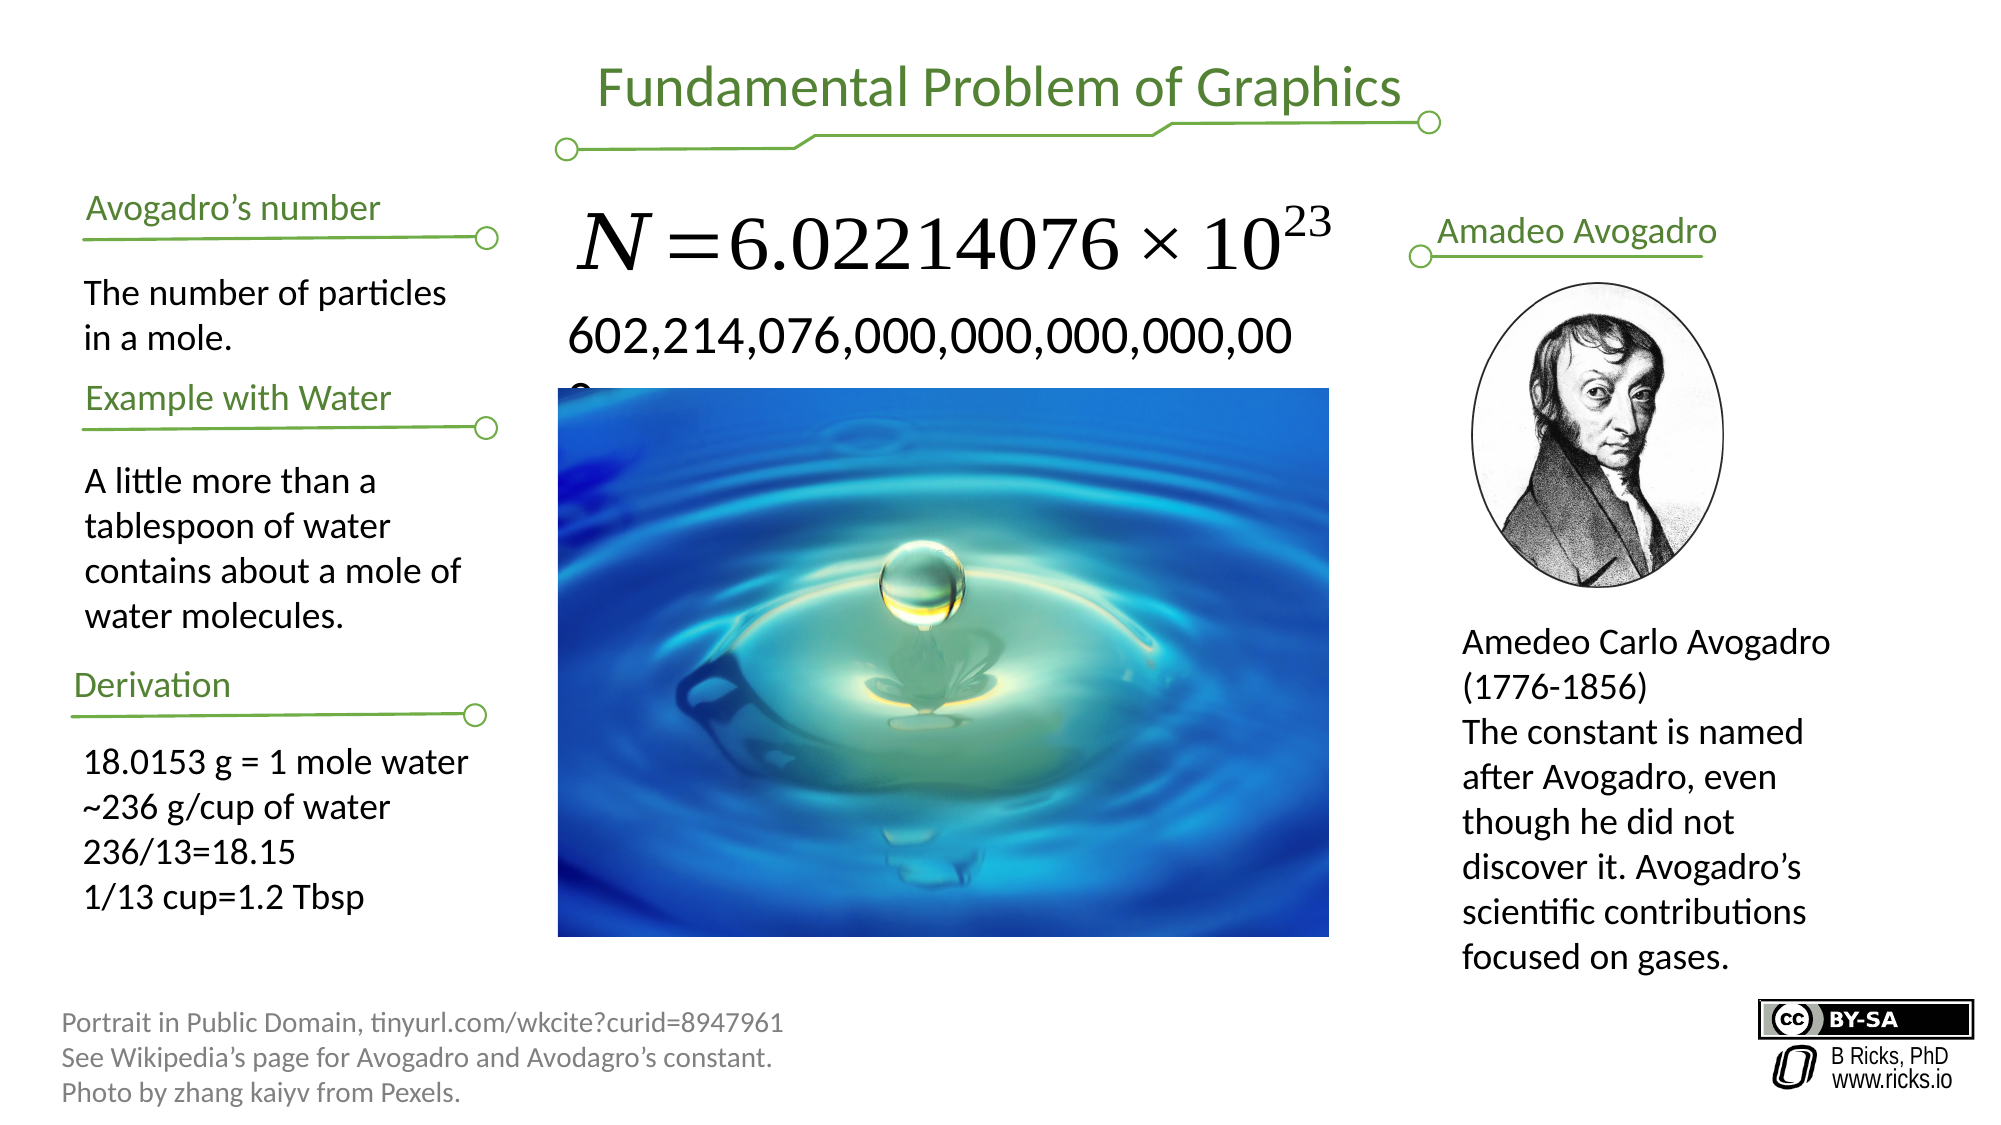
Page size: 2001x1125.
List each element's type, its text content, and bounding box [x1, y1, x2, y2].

text_box The number of particles in a mole. [68, 260, 487, 366]
picture [557, 388, 1329, 937]
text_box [82, 426, 477, 430]
picture [1470, 282, 1724, 588]
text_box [555, 111, 1441, 161]
text_box 602,214,076,000,000,000,000,000 [552, 291, 1335, 437]
text_box A little more than a tablespoon of water contains about a mole of water molecules. [69, 448, 488, 644]
text_box [474, 416, 499, 440]
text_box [83, 236, 477, 240]
text_box Fundamental Problem of Graphics [0, 41, 2000, 126]
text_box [71, 713, 466, 717]
picture [1757, 999, 1975, 1098]
text_box Amedeo Carlo Avogadro (1776-1856) The constant is named after Avogadro, even though he did not discover it. Avogadro’s scientific contributions focused on gases. [1447, 610, 1871, 985]
text_box [475, 226, 499, 251]
text_box Avogadro’s number [71, 175, 397, 236]
text_box 18.0153 g = 1 mole water ~236 g/cup of water 236/13=18.15 1/13 cup=1.2 Tbsp [68, 729, 486, 970]
text_box Example with Water [70, 366, 408, 426]
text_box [1409, 198, 1735, 268]
text_box Derivation [59, 652, 247, 713]
text_box Portrait in Public Domain, tinyurl.com/wkcite?curid=8947961 See Wikipedia’s page for Avogadro and Avodagro’s constant. Photo by zhang kaiyv from Pexels. [46, 996, 1735, 1116]
text_box [463, 703, 488, 728]
